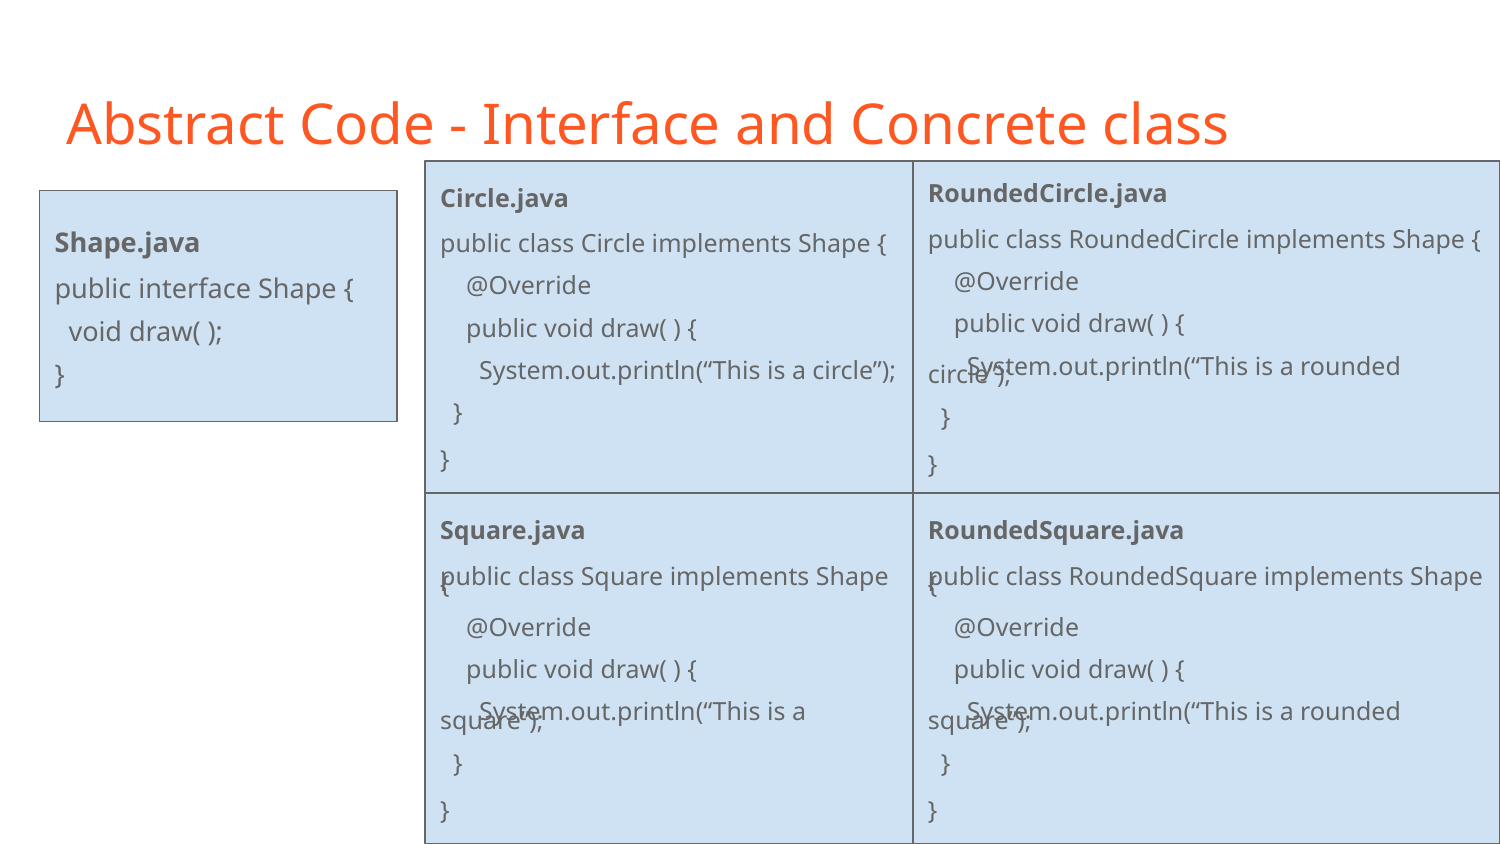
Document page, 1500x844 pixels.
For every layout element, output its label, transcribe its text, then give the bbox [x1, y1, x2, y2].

text_box Square.java public class Square implements Shape { @Override public void draw( ) { System.out.println(“This is a square”); } } [425, 492, 912, 844]
text_box Shape.java public interface Shape { void draw( ); } [39, 190, 398, 422]
text_box Circle.java public class Circle implements Shape { @Override public void draw( ) { System.out.println(“This is a circle”); } } [425, 161, 912, 492]
text_box RoundedSquare.java public class RoundedSquare implements Shape { @Override public void draw( ) { System.out.println(“This is a rounded square”); } } [912, 492, 1500, 844]
text_box RoundedCircle.java public class RoundedCircle implements Shape { @Override public void draw( ) { System.out.println(“This is a rounded circle”); } } [912, 161, 1500, 492]
title Abstract Code - Interface and Concrete class [51, 72, 1449, 167]
